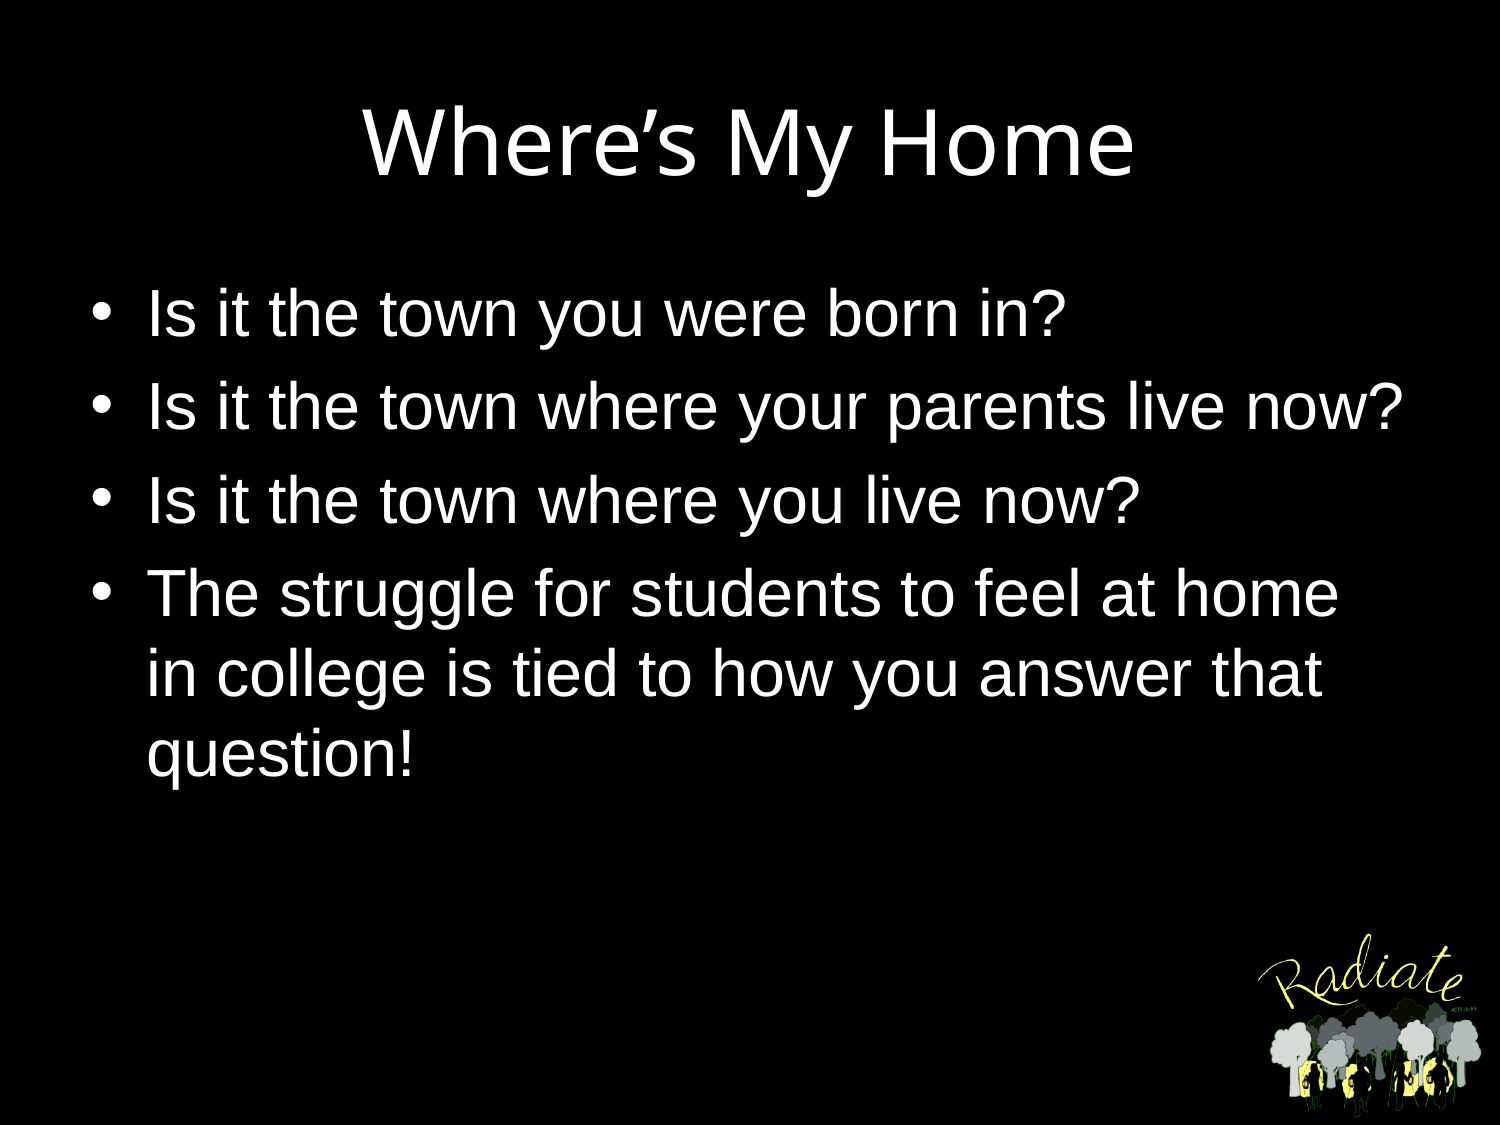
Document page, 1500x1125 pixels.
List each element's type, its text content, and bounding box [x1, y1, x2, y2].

list Is it the town you were born in? Is it the town where your parents live now? Is it the town where you live now? The struggle for students to feel at home in college is tied to how you answer that question! [75, 262, 1425, 950]
picture [1252, 924, 1488, 1125]
title Where’s My Home [75, 45, 1425, 233]
